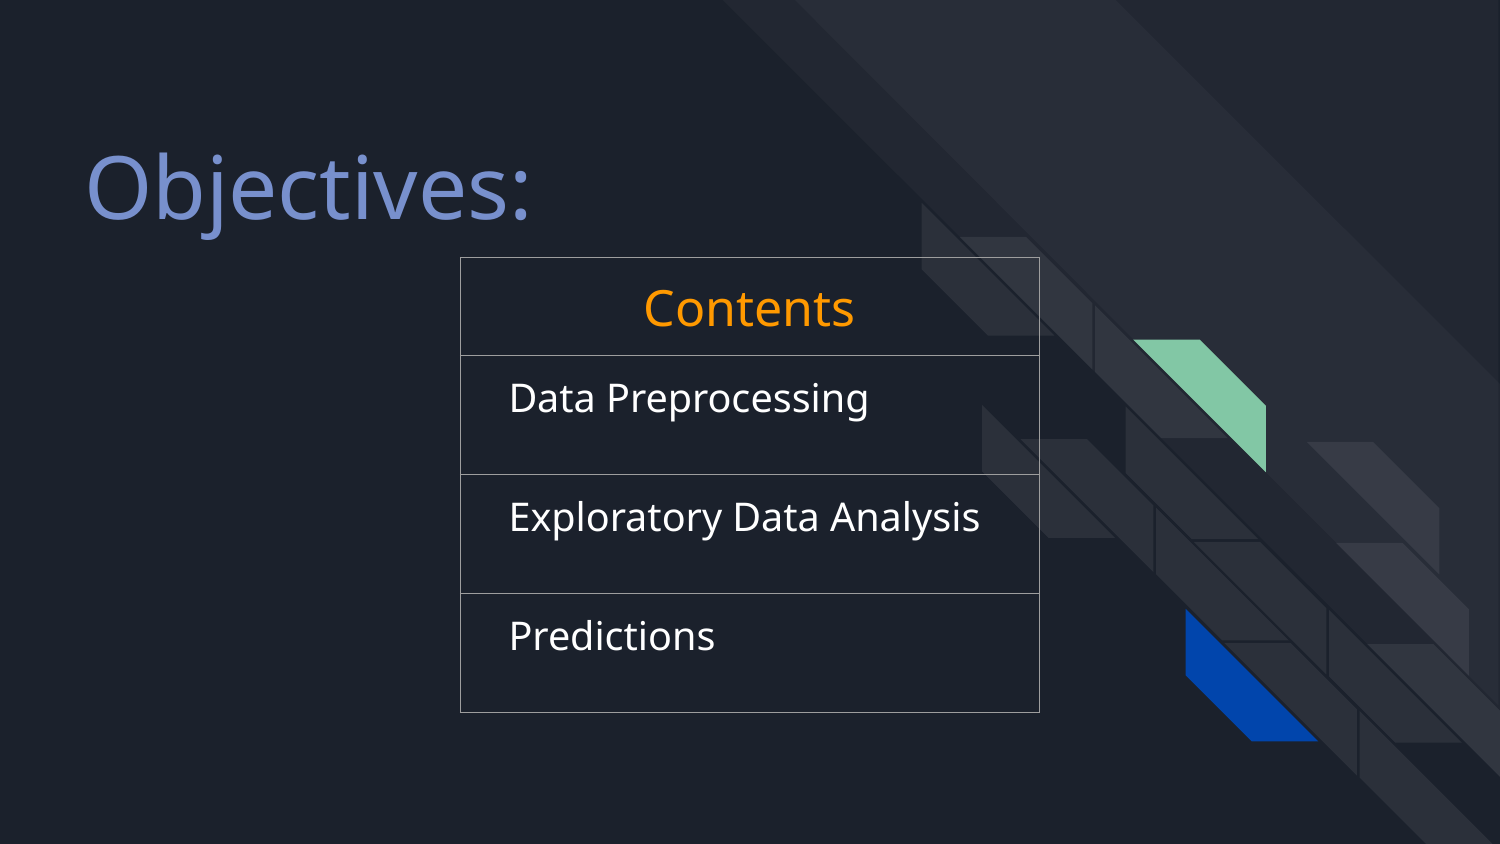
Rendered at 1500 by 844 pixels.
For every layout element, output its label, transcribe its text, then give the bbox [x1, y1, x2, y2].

table_cell 1.Data Preprocessing [461, 356, 1039, 474]
title Objectives: [46, 116, 1461, 746]
table_cell 2.Exploratory Data Analysis [461, 475, 1039, 593]
table_header Contents [461, 258, 1039, 355]
table_cell 3.Predictions [461, 594, 1039, 712]
